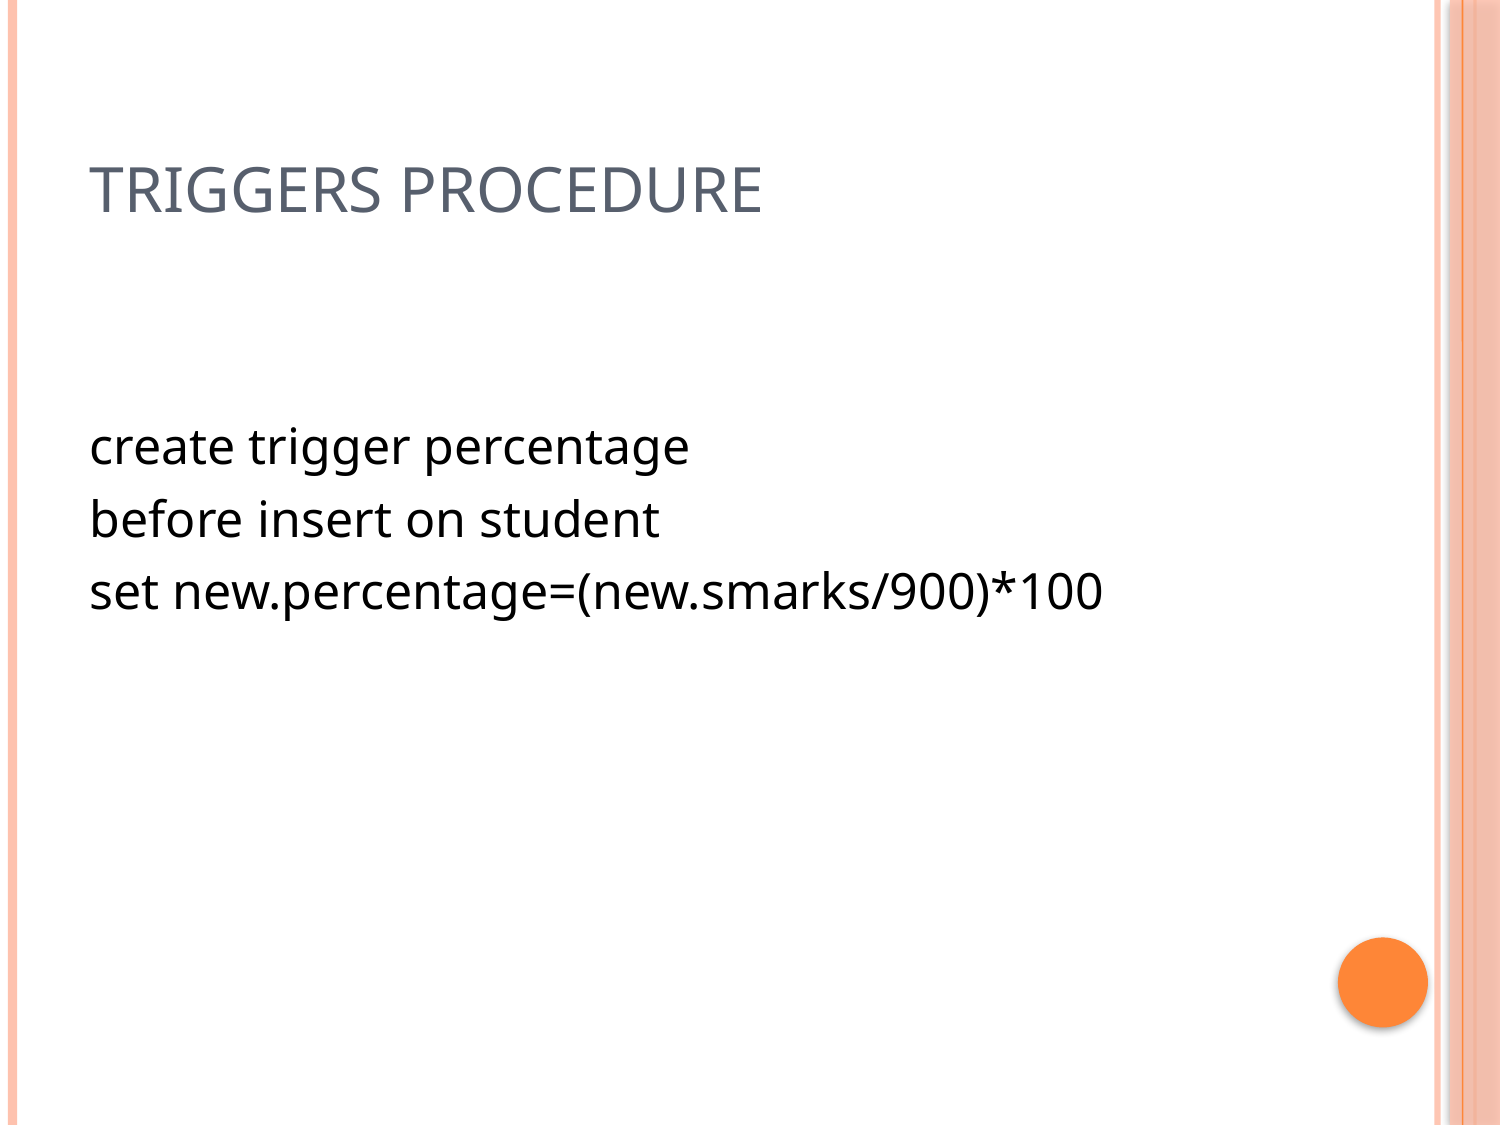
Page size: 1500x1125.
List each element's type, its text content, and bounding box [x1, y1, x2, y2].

list create trigger percentage before insert on student set new.percentage=(new.smarks/900)*100 [75, 262, 1300, 1062]
title Triggers procedure [75, 45, 1300, 233]
